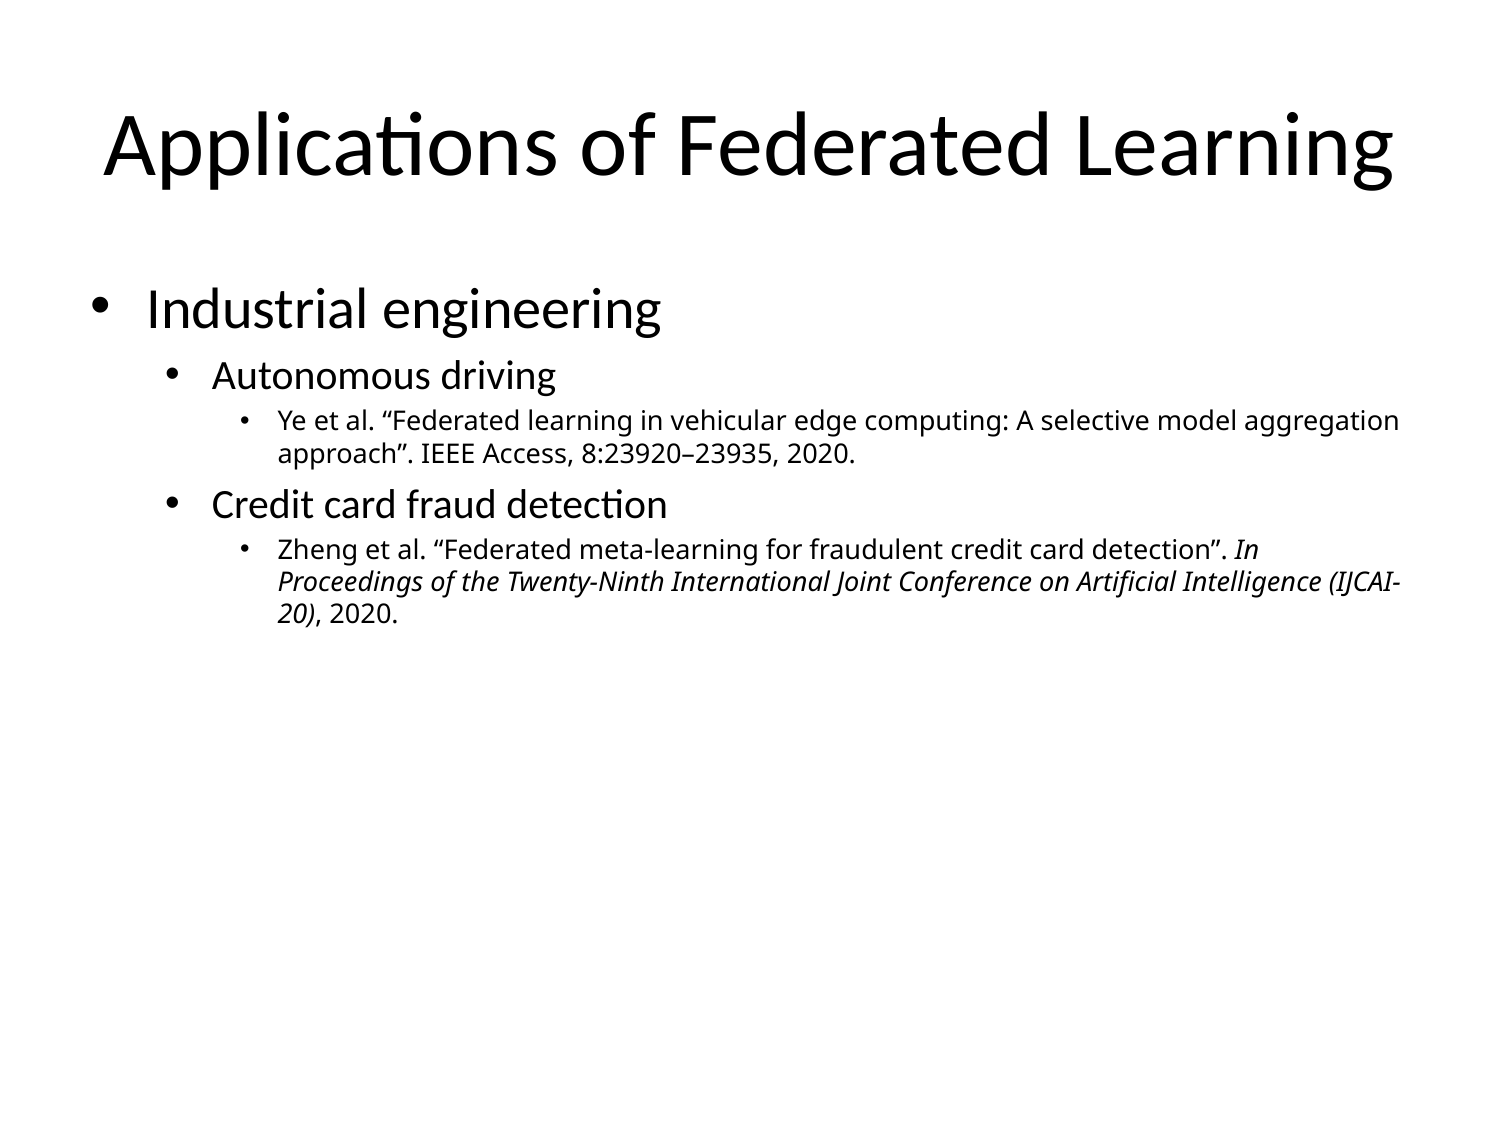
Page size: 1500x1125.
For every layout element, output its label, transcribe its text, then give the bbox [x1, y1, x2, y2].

title Applications of Federated Learning [75, 45, 1425, 233]
list Industrial engineering Autonomous driving Ye et al. “Federated learning in vehicular edge computing: A selective model aggregation approach”. IEEE Access, 8:23920–23935, 2020. Credit card fraud detection Zheng et al. “Federated meta-learning for fraudulent credit card detection”. In Proceedings of the Twenty-Ninth International Joint Conference on Artificial Intelligence (IJCAI-20), 2020. [75, 262, 1425, 1005]
